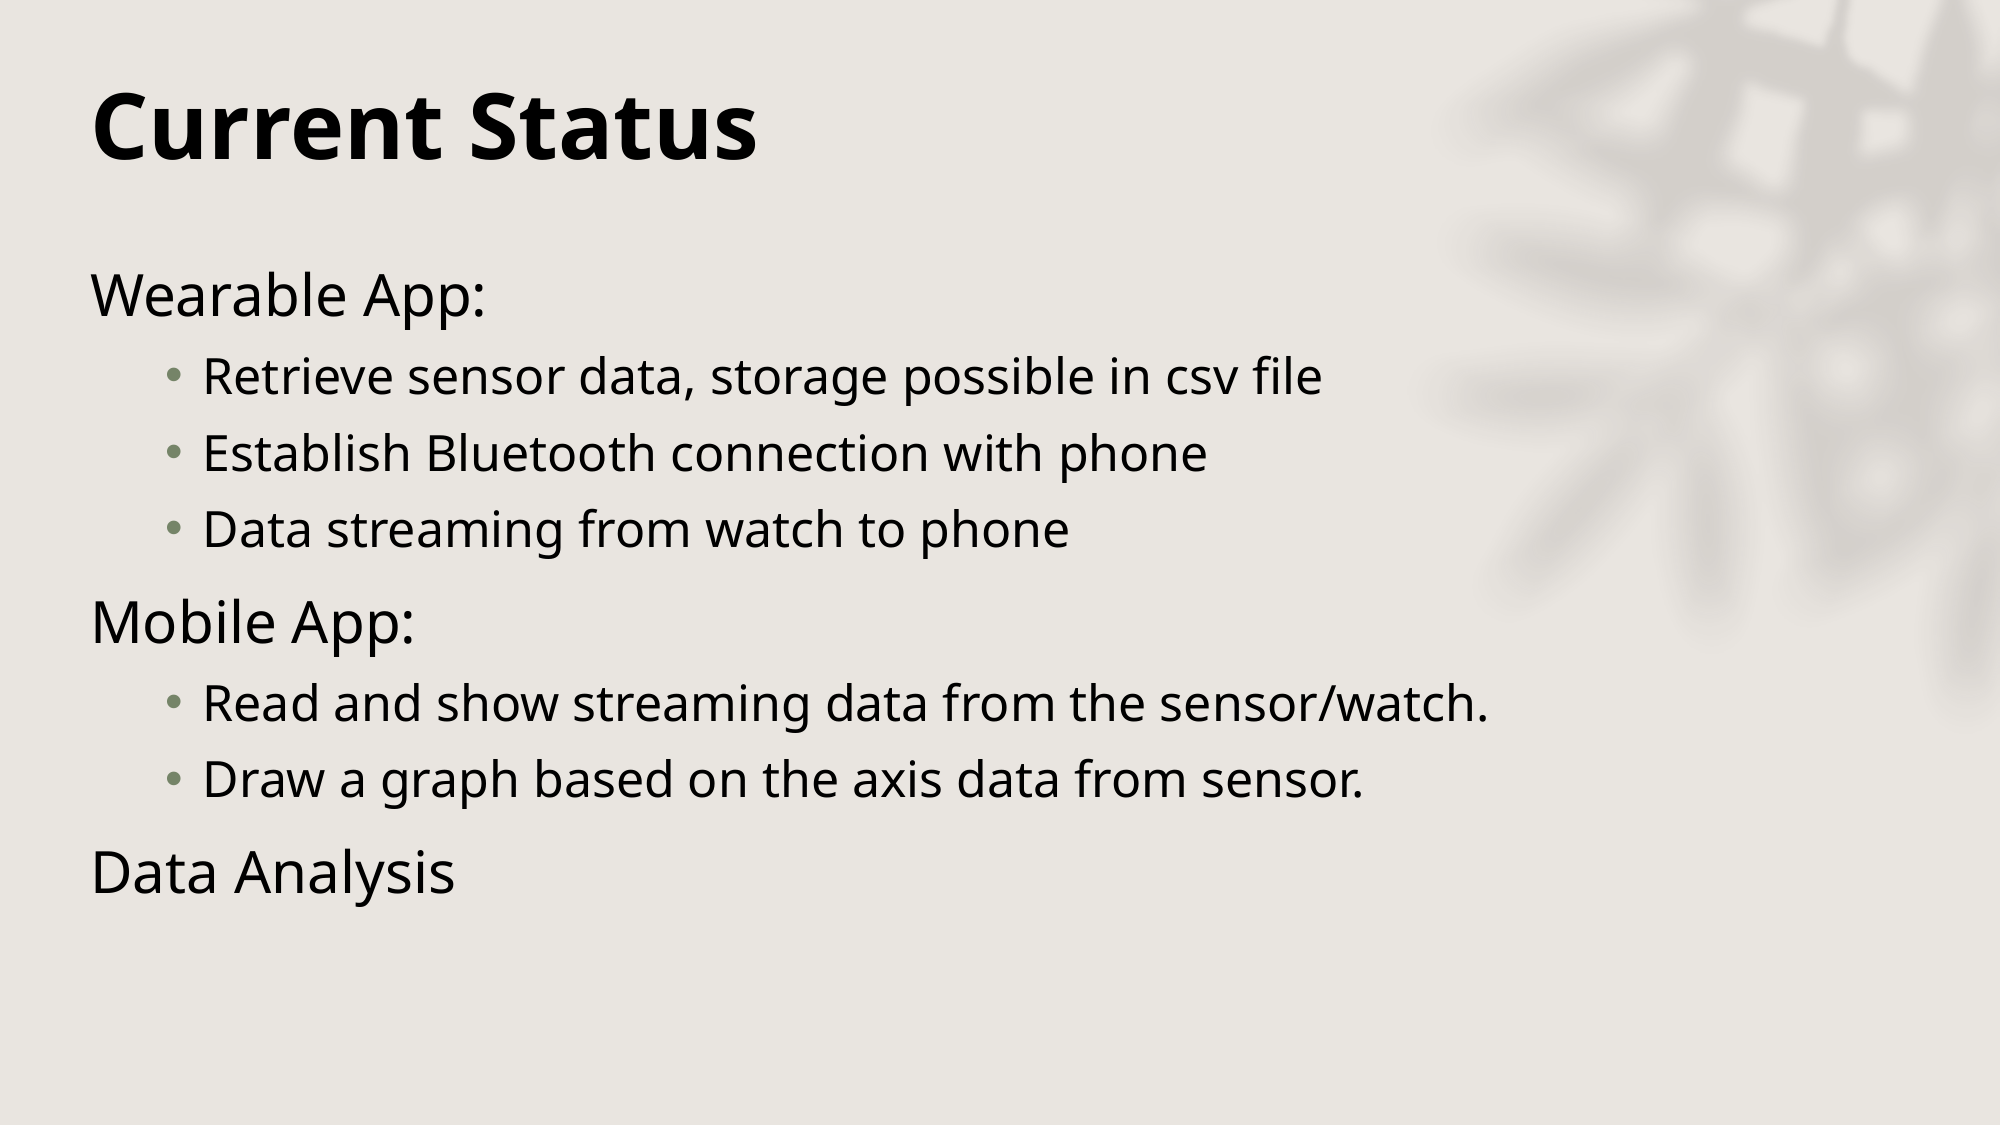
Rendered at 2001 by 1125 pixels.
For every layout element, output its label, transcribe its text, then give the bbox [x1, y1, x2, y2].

title Current Status [75, 60, 1863, 186]
list Wearable App: Retrieve sensor data, storage possible in csv file Establish Bluetooth connection with phone Data streaming from watch to phone Mobile App: Read and show streaming data from the sensor/watch. Draw a graph based on the axis data from sensor. Data Analysis [75, 244, 1925, 1009]
